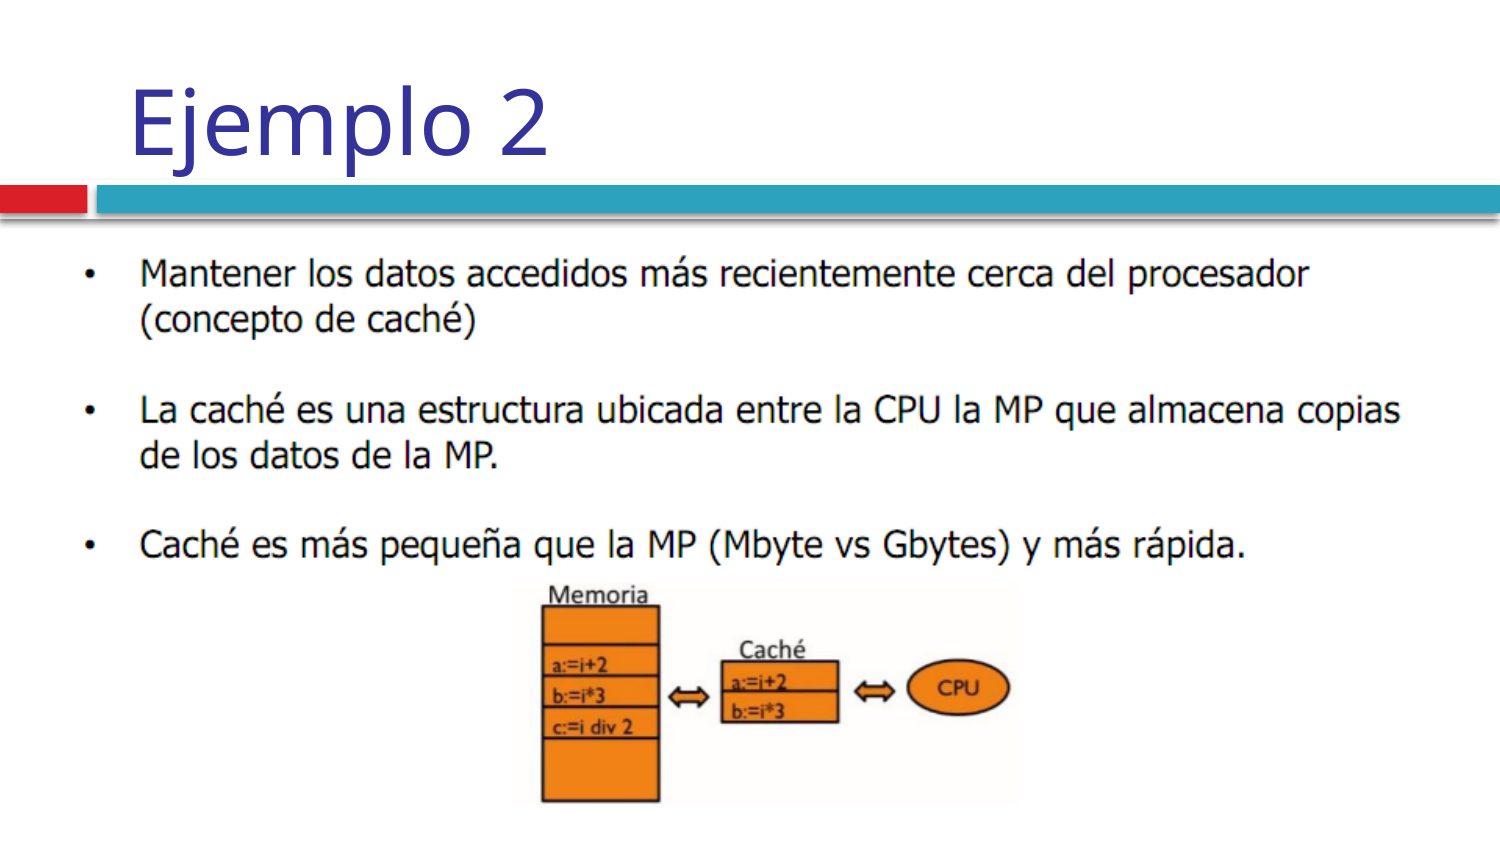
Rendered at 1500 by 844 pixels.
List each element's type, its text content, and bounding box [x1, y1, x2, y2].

picture [70, 232, 1500, 818]
title Ejemplo 2 [112, 0, 1388, 181]
